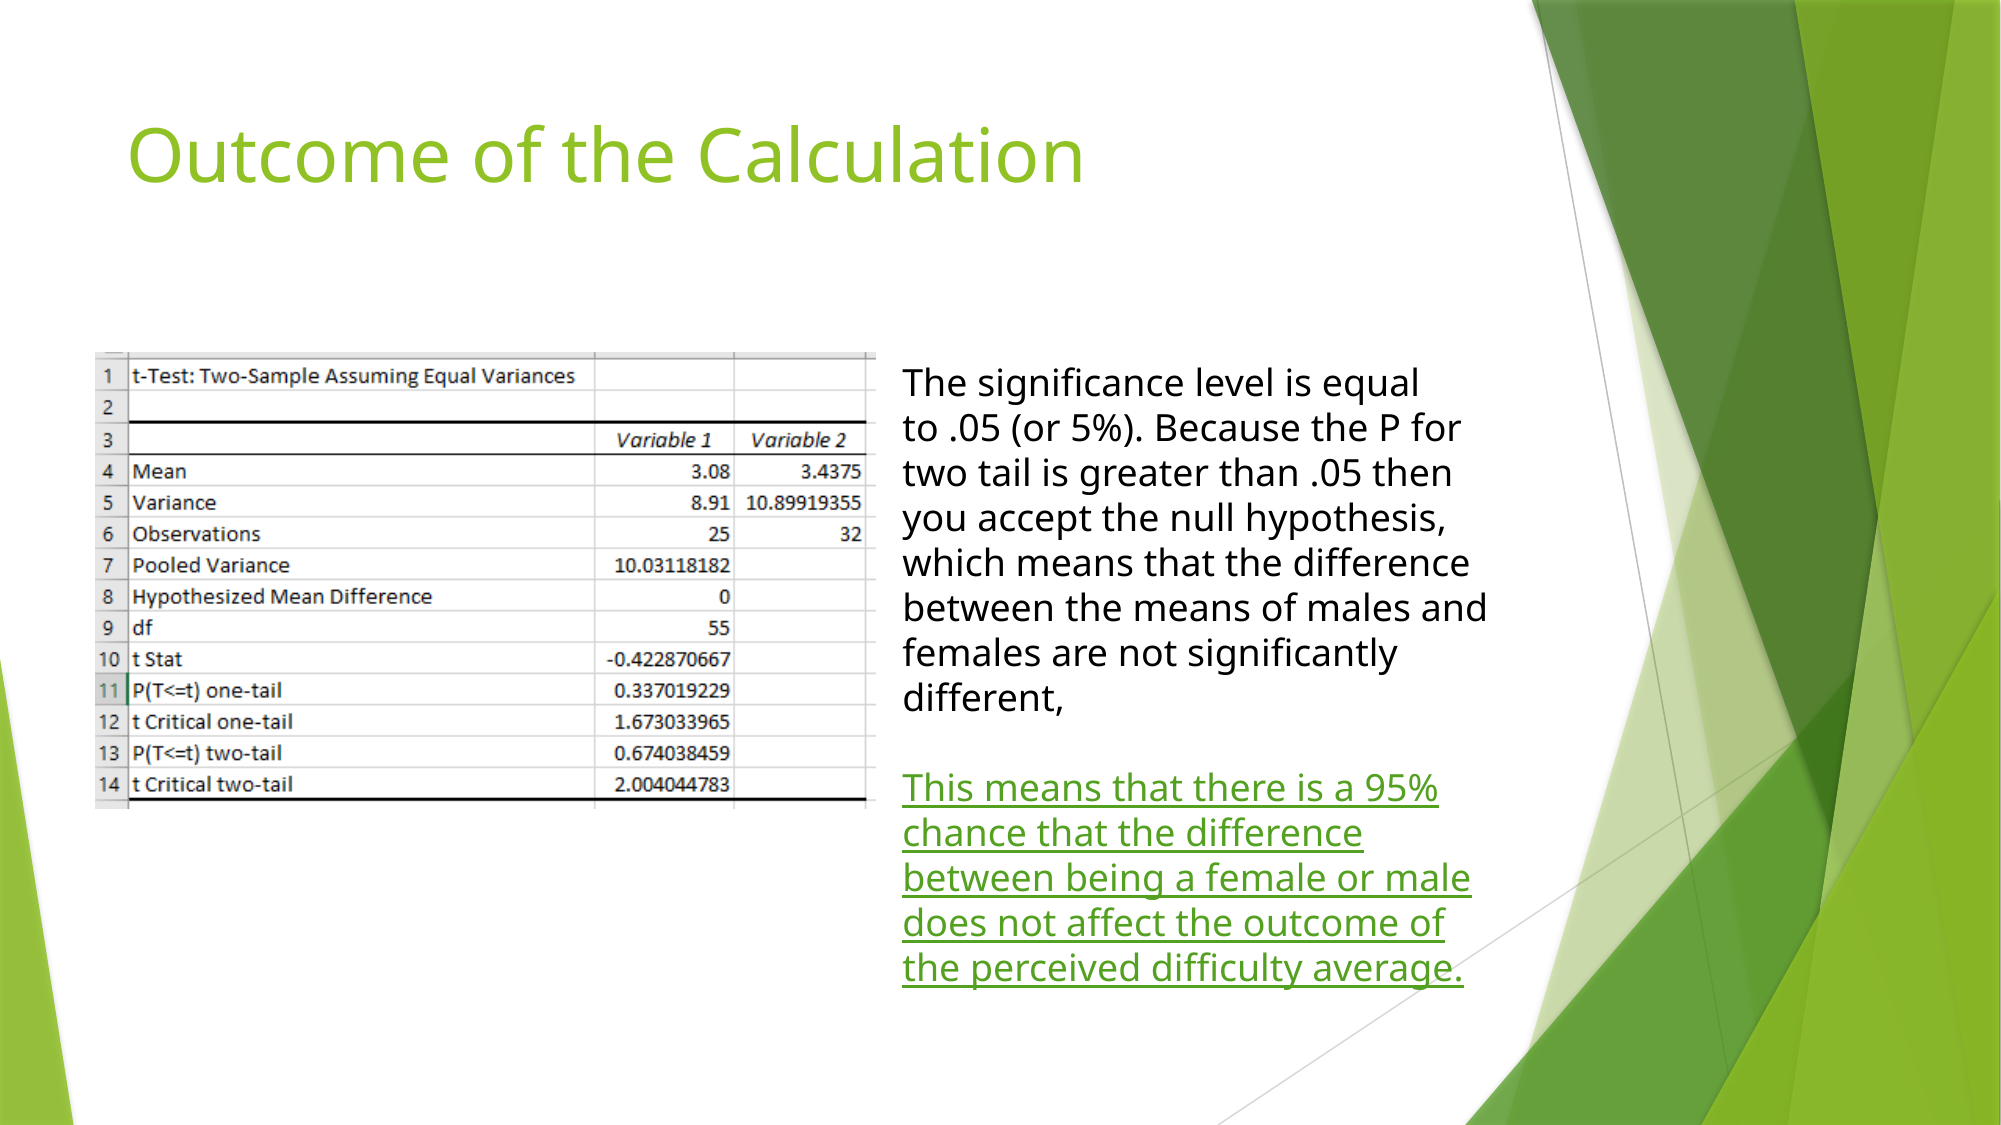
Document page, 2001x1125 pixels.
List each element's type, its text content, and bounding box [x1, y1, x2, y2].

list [95, 351, 877, 809]
title Outcome of the Calculation [111, 99, 1522, 317]
text_box The significance level is equal to .05 (or 5%). Because the P for two tail is greater than .05 then you accept the null hypothesis, which means that the difference between the means of males and females are not significantly different, This means that there is a 95% chance that the difference between being a female or male does not affect the outcome of the perceived difficulty average. [887, 352, 1522, 1042]
